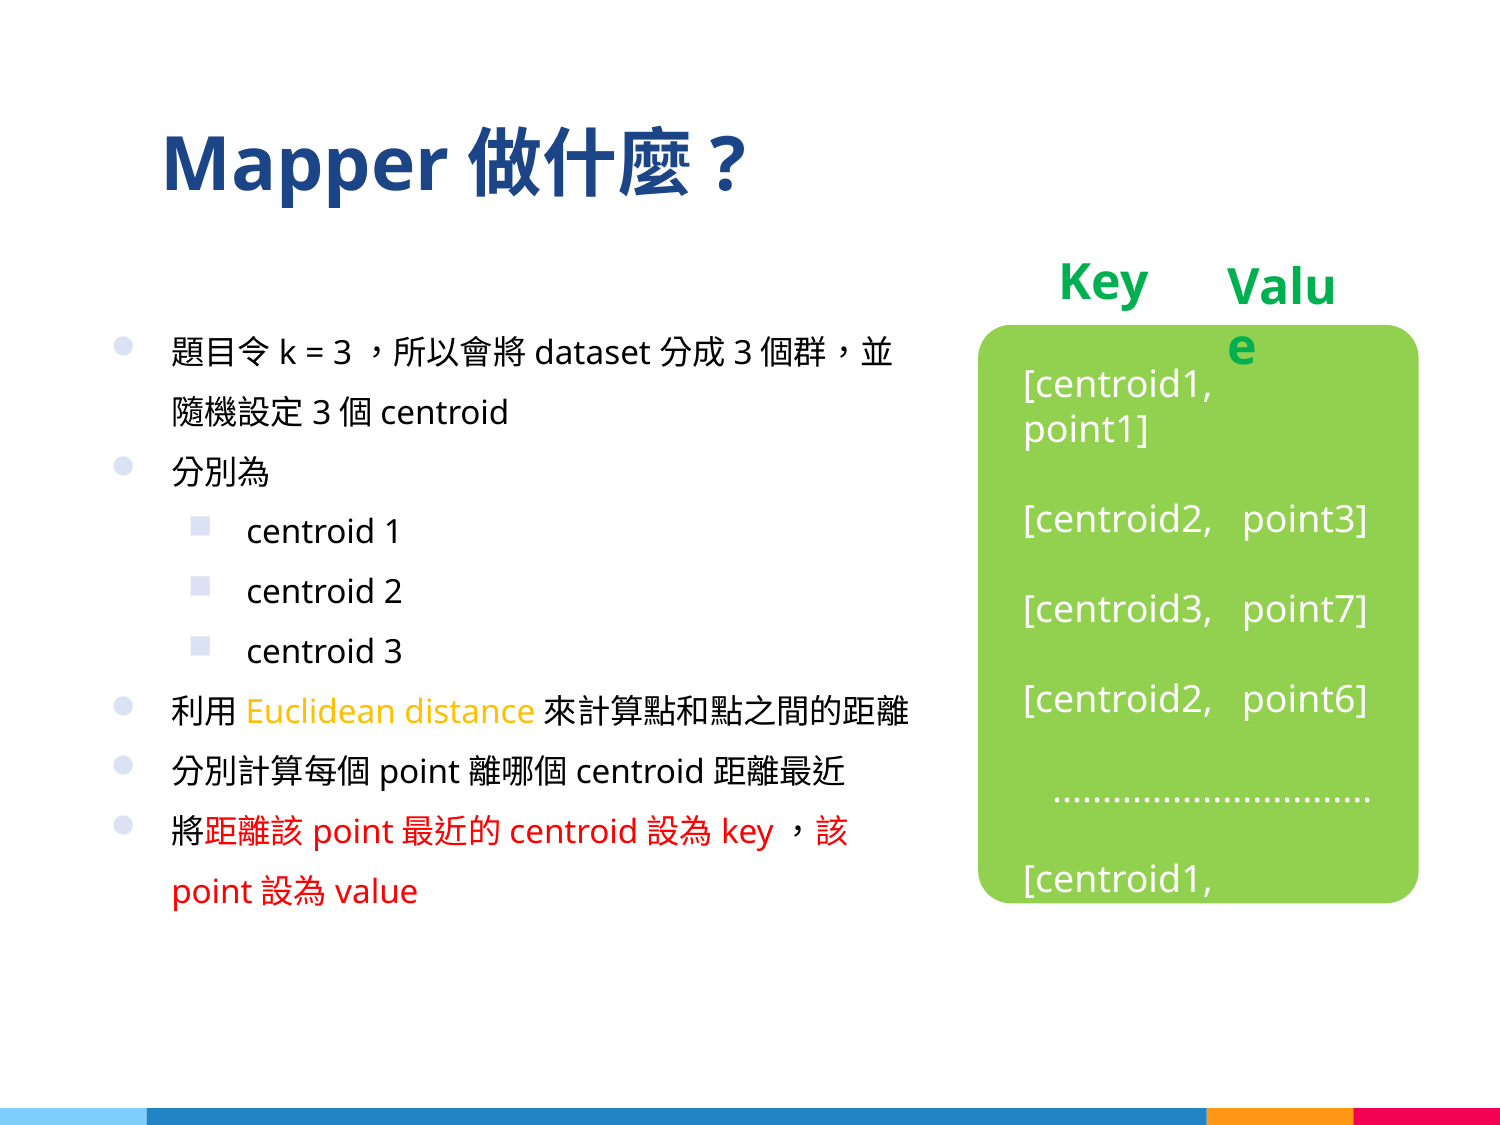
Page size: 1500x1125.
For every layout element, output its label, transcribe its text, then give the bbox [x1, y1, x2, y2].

text_box 題目令k = 3，所以會將dataset分成3個群，並隨機設定3個centroid 分別為 centroid 1 centroid 2 centroid 3 利用Euclidean distance來計算點和點之間的距離 分別計算每個point離哪個centroid距離最近 將距離該point最近的centroid設為key，該point設為value [81, 296, 926, 925]
title Mapper做什麼? [145, 72, 1500, 221]
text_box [977, 241, 1419, 914]
